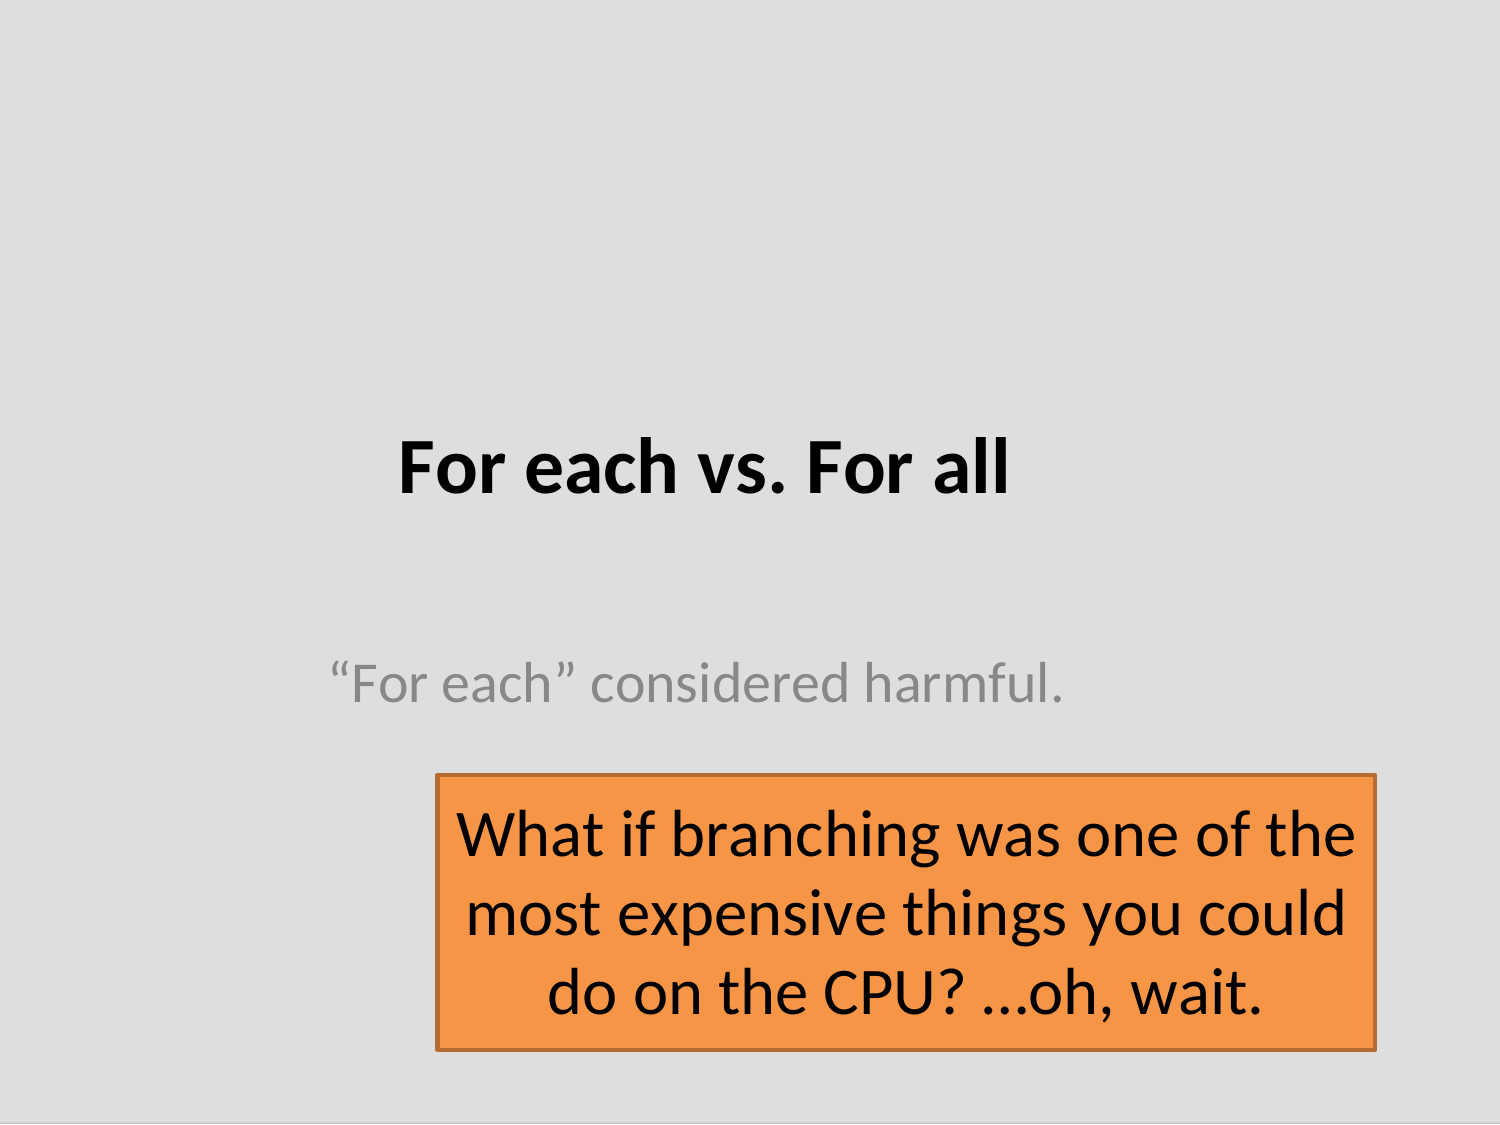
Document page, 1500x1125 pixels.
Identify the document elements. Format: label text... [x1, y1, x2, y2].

text_box For each vs. For all [396, 429, 1117, 526]
text_box What if branching was one of the most expensive things you could do on the CPU? …oh, wait. [437, 774, 1375, 1050]
text_box “For each” considered harmful. [324, 655, 1186, 727]
text_box [0, 0, 1500, 1125]
